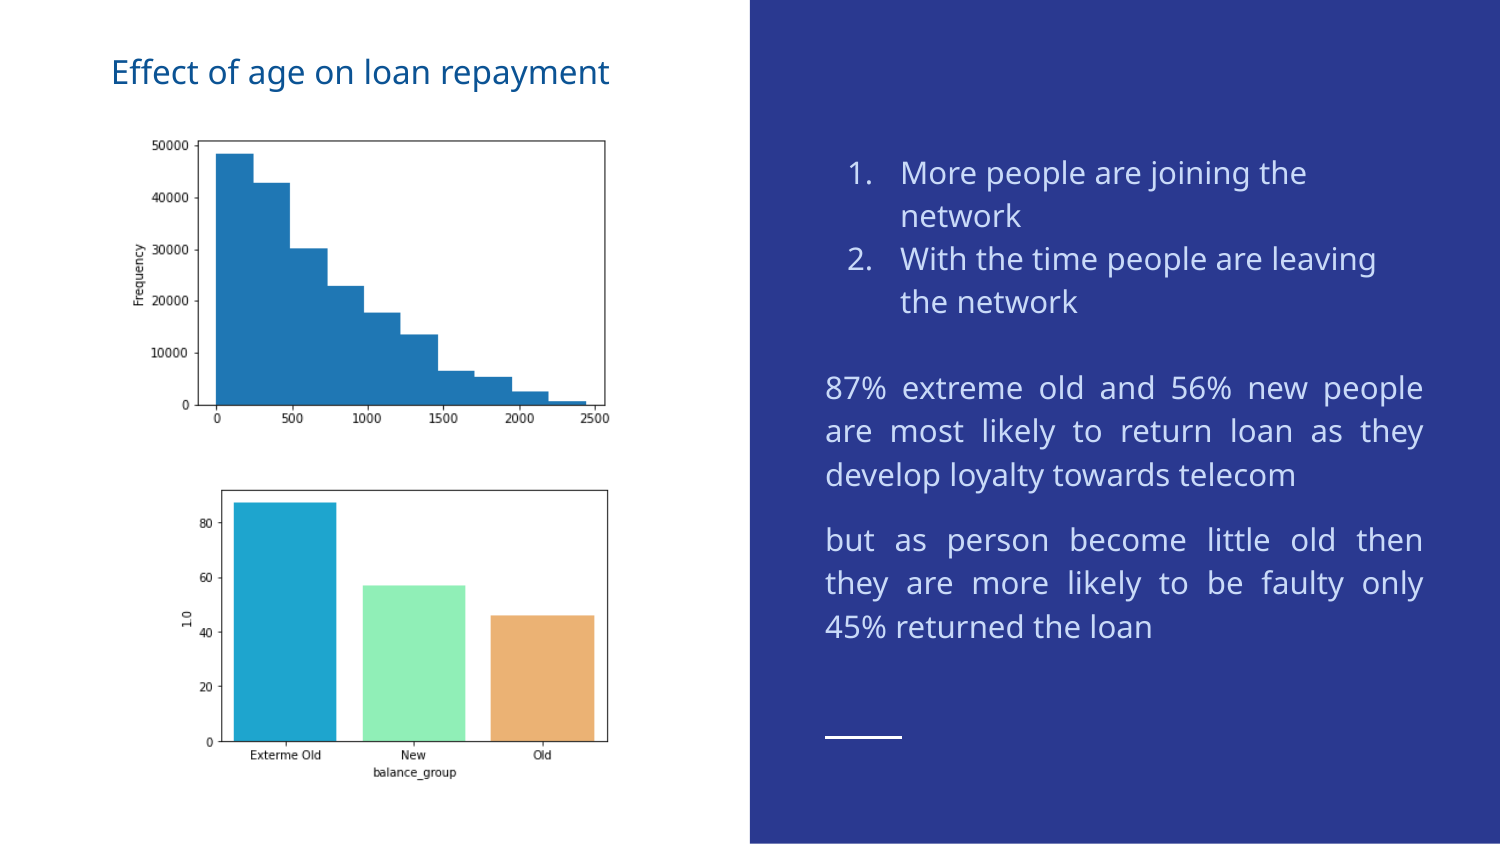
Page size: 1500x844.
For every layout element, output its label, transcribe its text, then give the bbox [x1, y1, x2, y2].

picture [124, 131, 619, 435]
list More people are joining the network With the time people are leaving the network 87% extreme old and 56% new people are most likely to return loan as they develop loyalty towards telecom but as person become little old then they are more likely to be faulty only 45% returned the loan [810, 118, 1440, 725]
picture [174, 483, 614, 787]
text_box Effect of age on loan repayment [95, 36, 688, 107]
